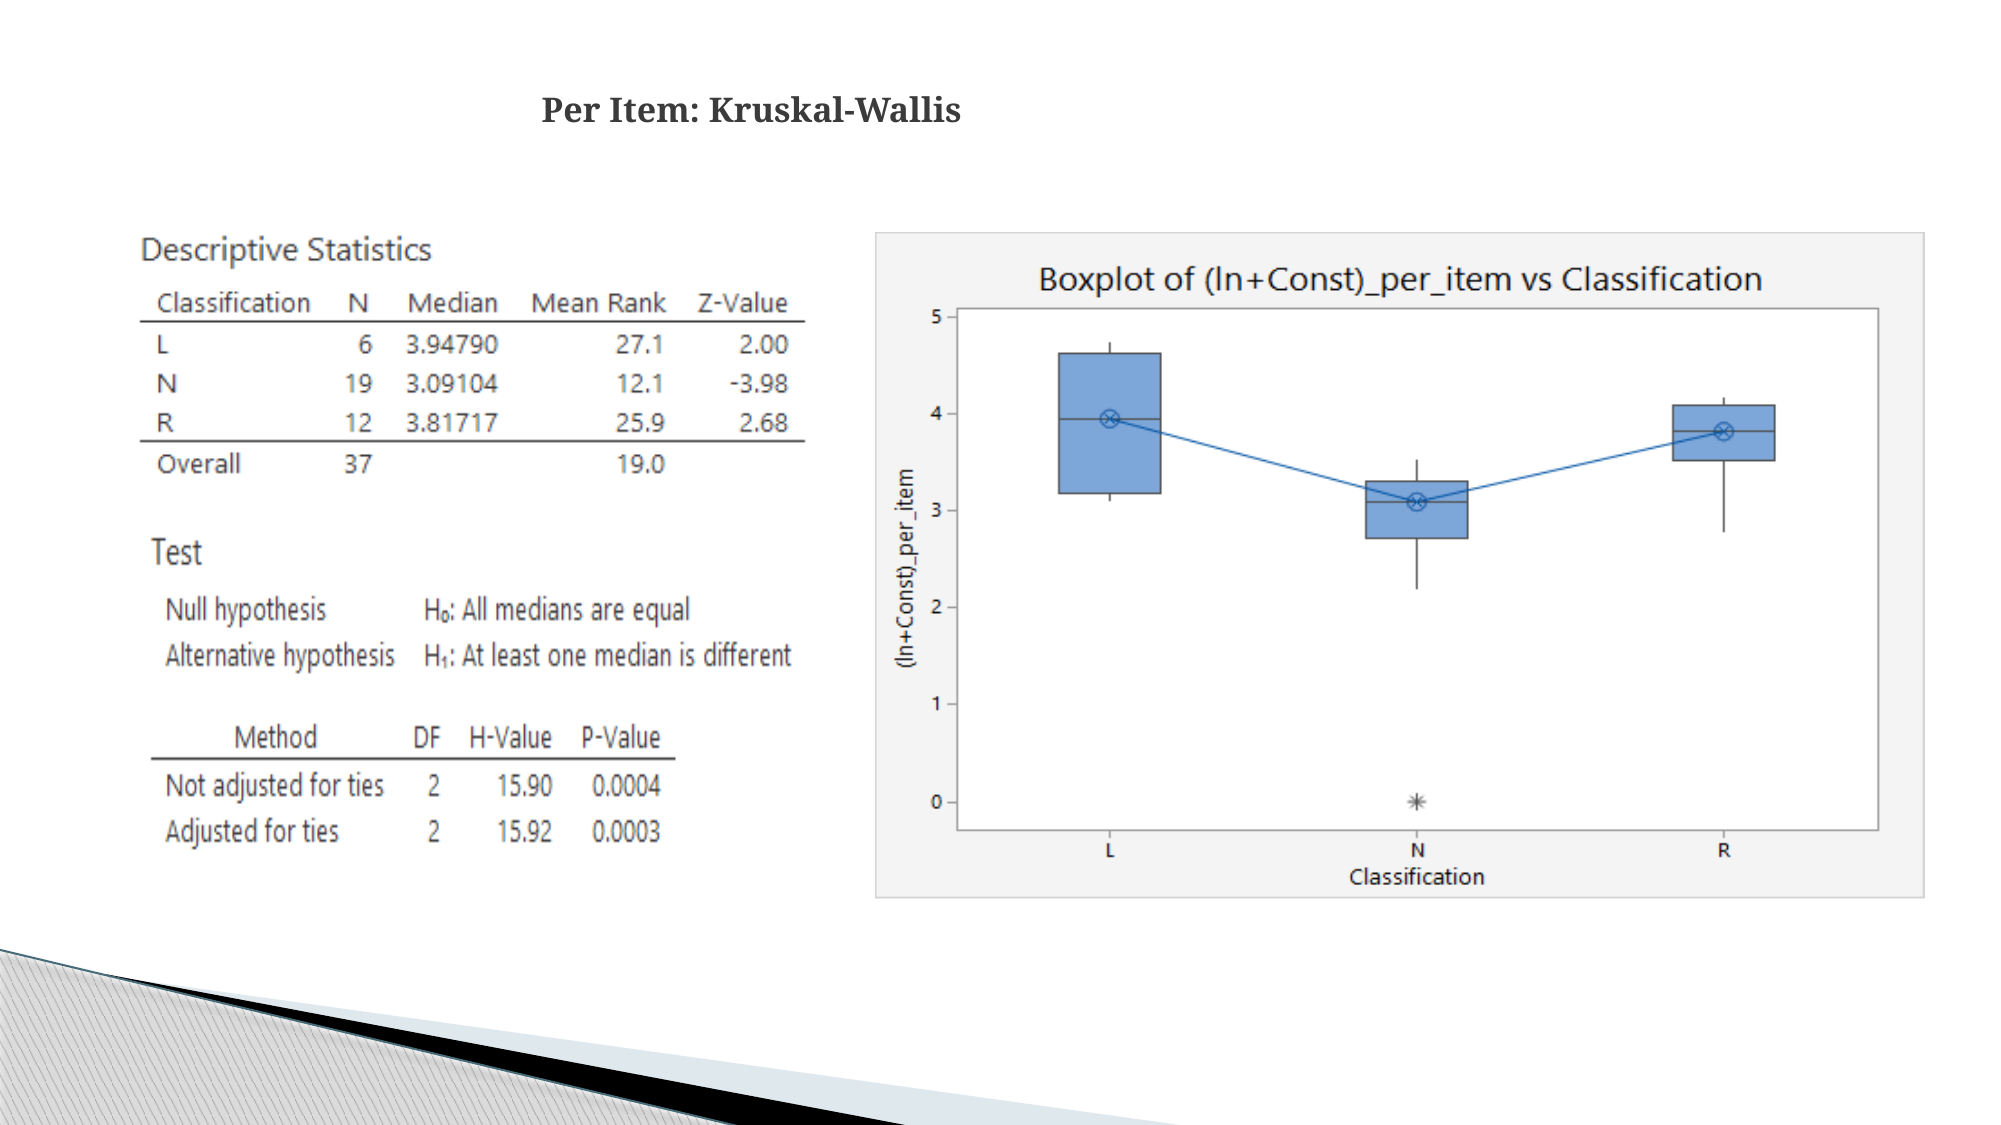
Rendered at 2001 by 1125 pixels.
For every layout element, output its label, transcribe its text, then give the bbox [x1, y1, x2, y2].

picture [137, 522, 835, 898]
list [124, 224, 822, 519]
picture [874, 232, 1925, 905]
title Per Item: Kruskal-Wallis [526, 80, 1455, 178]
